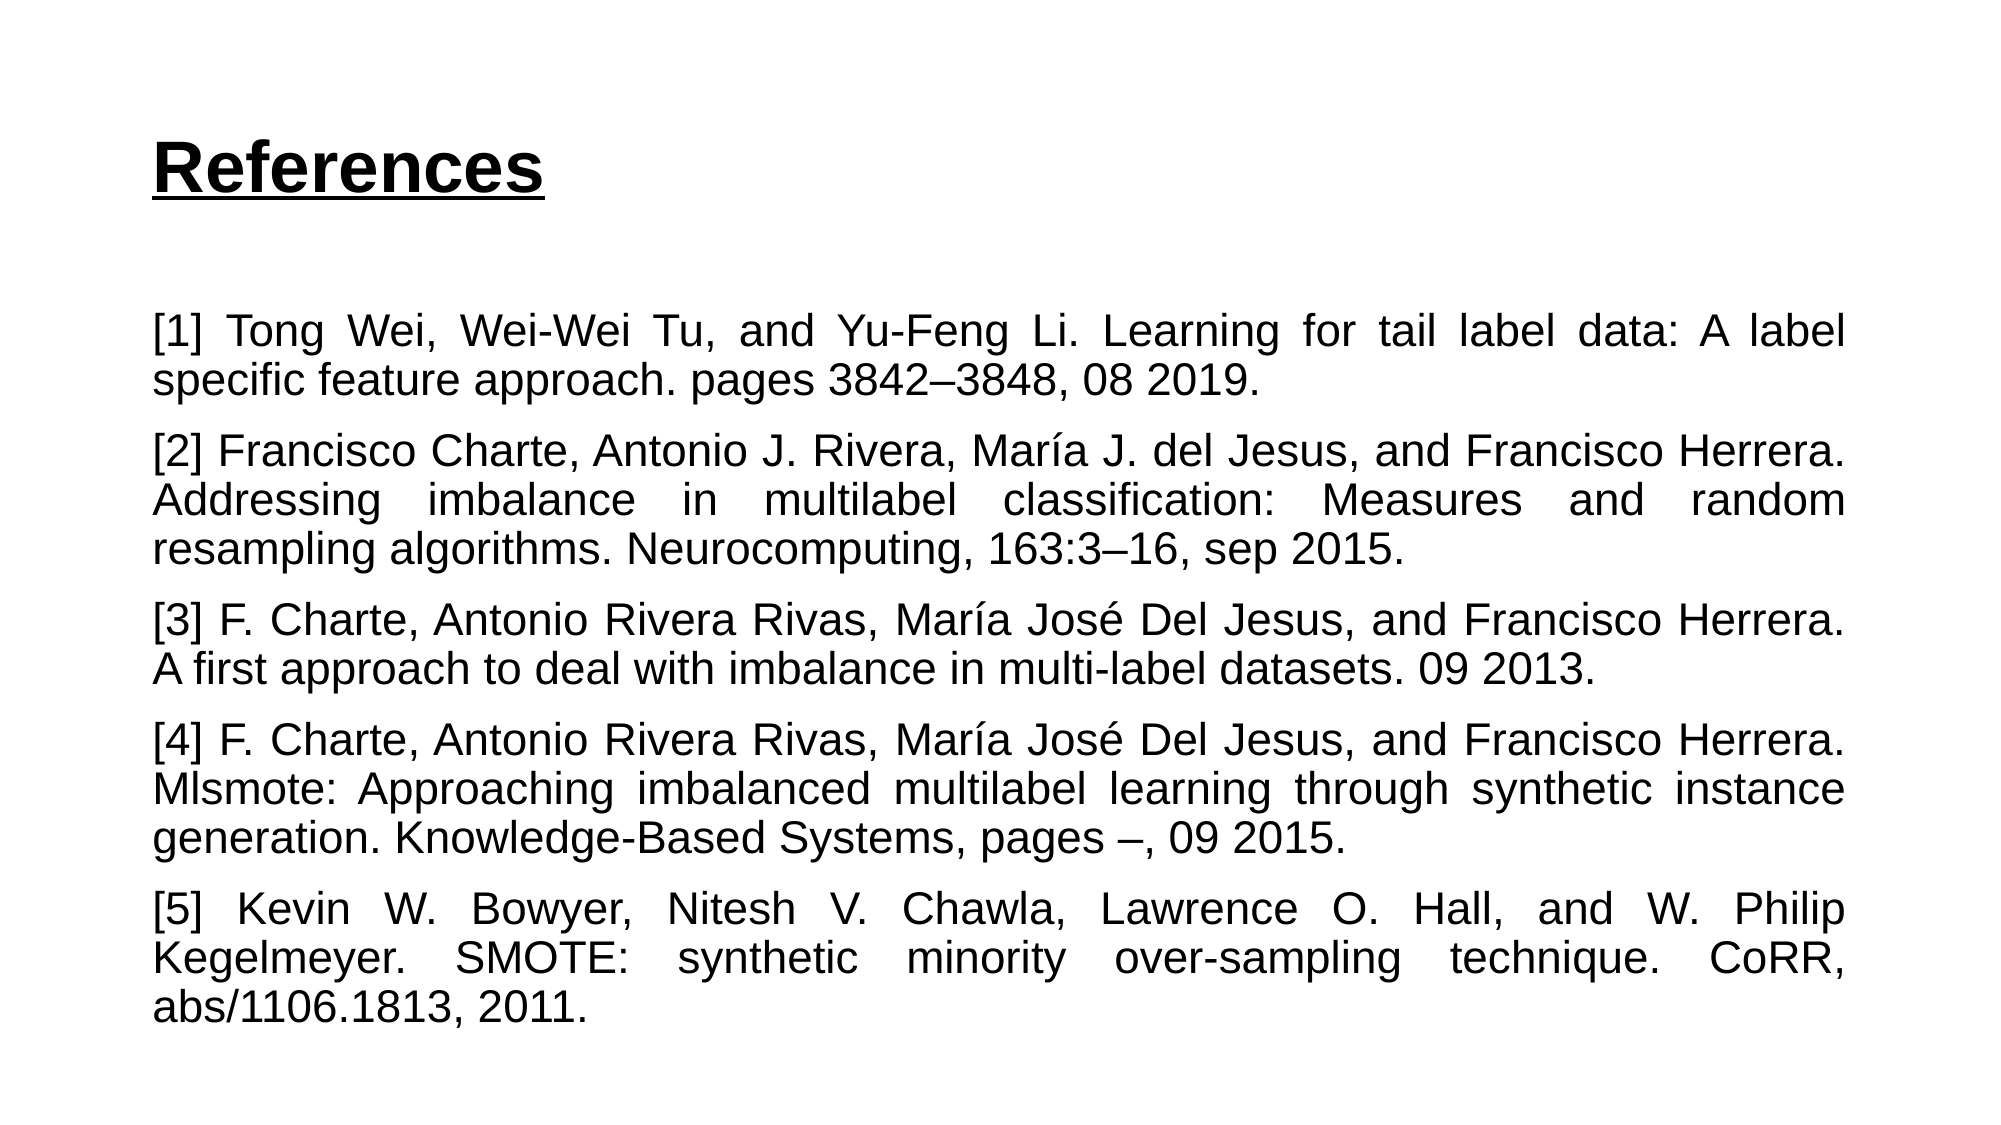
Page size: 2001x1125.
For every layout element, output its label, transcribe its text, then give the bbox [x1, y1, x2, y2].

title References [137, 59, 1863, 278]
list [1] Tong Wei, Wei-Wei Tu, and Yu-Feng Li. Learning for tail label data: A label specific feature approach. pages 3842–3848, 08 2019. [2] Francisco Charte, Antonio J. Rivera, María J. del Jesus, and Francisco Herrera. Addressing imbalance in multilabel classification: Measures and random resampling algorithms. Neurocomputing, 163:3–16, sep 2015. [3] F. Charte, Antonio Rivera Rivas, María José Del Jesus, and Francisco Herrera. A first approach to deal with imbalance in multi-label datasets. 09 2013. [4] F. Charte, Antonio Rivera Rivas, María José Del Jesus, and Francisco Herrera. Mlsmote: Approaching imbalanced multilabel learning through synthetic instance generation. Knowledge-Based Systems, pages –, 09 2015. [5] Kevin W. Bowyer, Nitesh V. Chawla, Lawrence O. Hall, and W. Philip Kegelmeyer. SMOTE: synthetic minority over-sampling technique. CoRR, abs/1106.1813, 2011. [137, 299, 1863, 1014]
